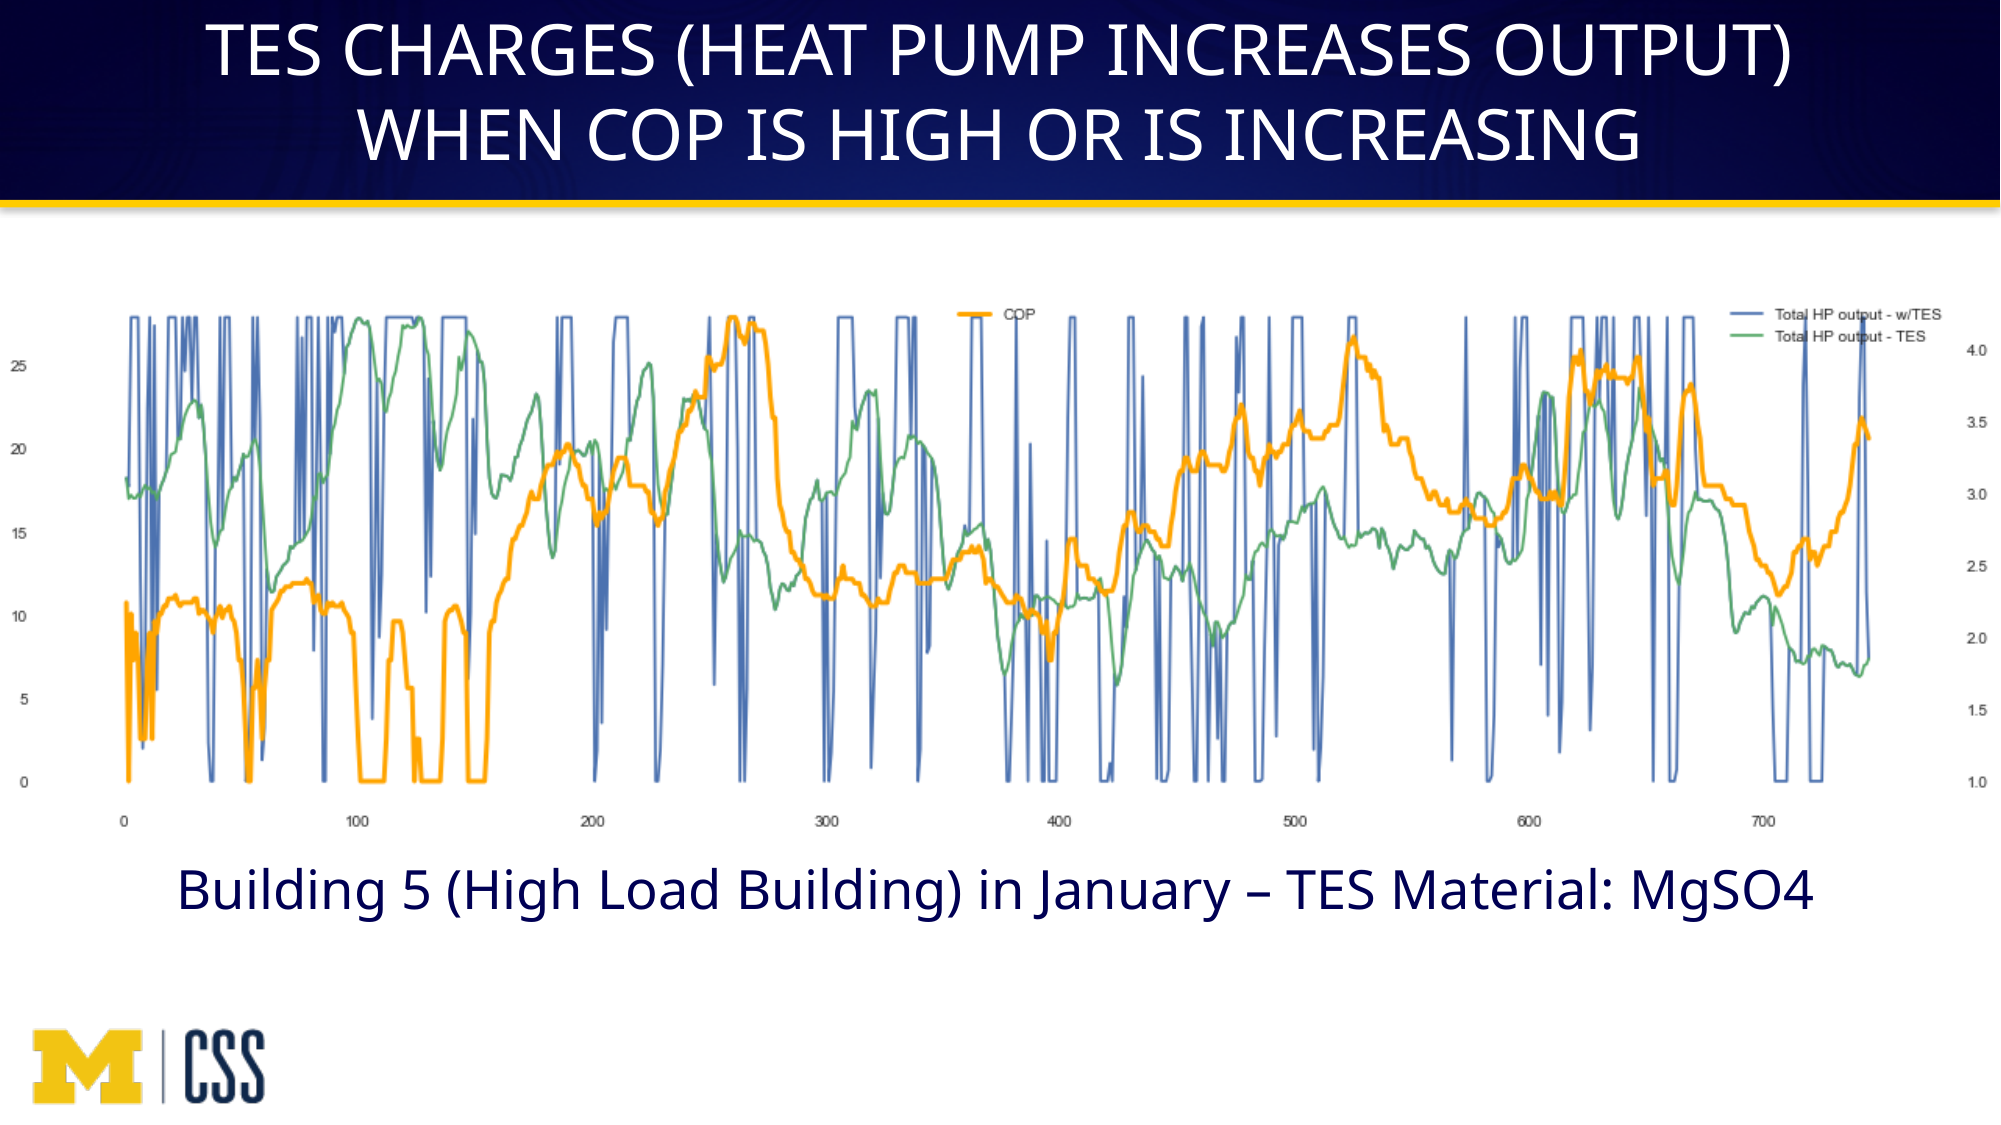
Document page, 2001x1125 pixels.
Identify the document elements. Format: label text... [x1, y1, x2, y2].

list Building 5 (High Load Building) in January – TES Material: MgSO4 [29, 852, 1964, 975]
picture [0, 0, 2000, 199]
picture [0, 284, 2000, 841]
title TES CHARGES (HEAT PUMP INCREASES OUTPUT) WHEN COP IS HIGH OR IS INCREASING [99, 12, 1900, 168]
picture [25, 1021, 275, 1113]
